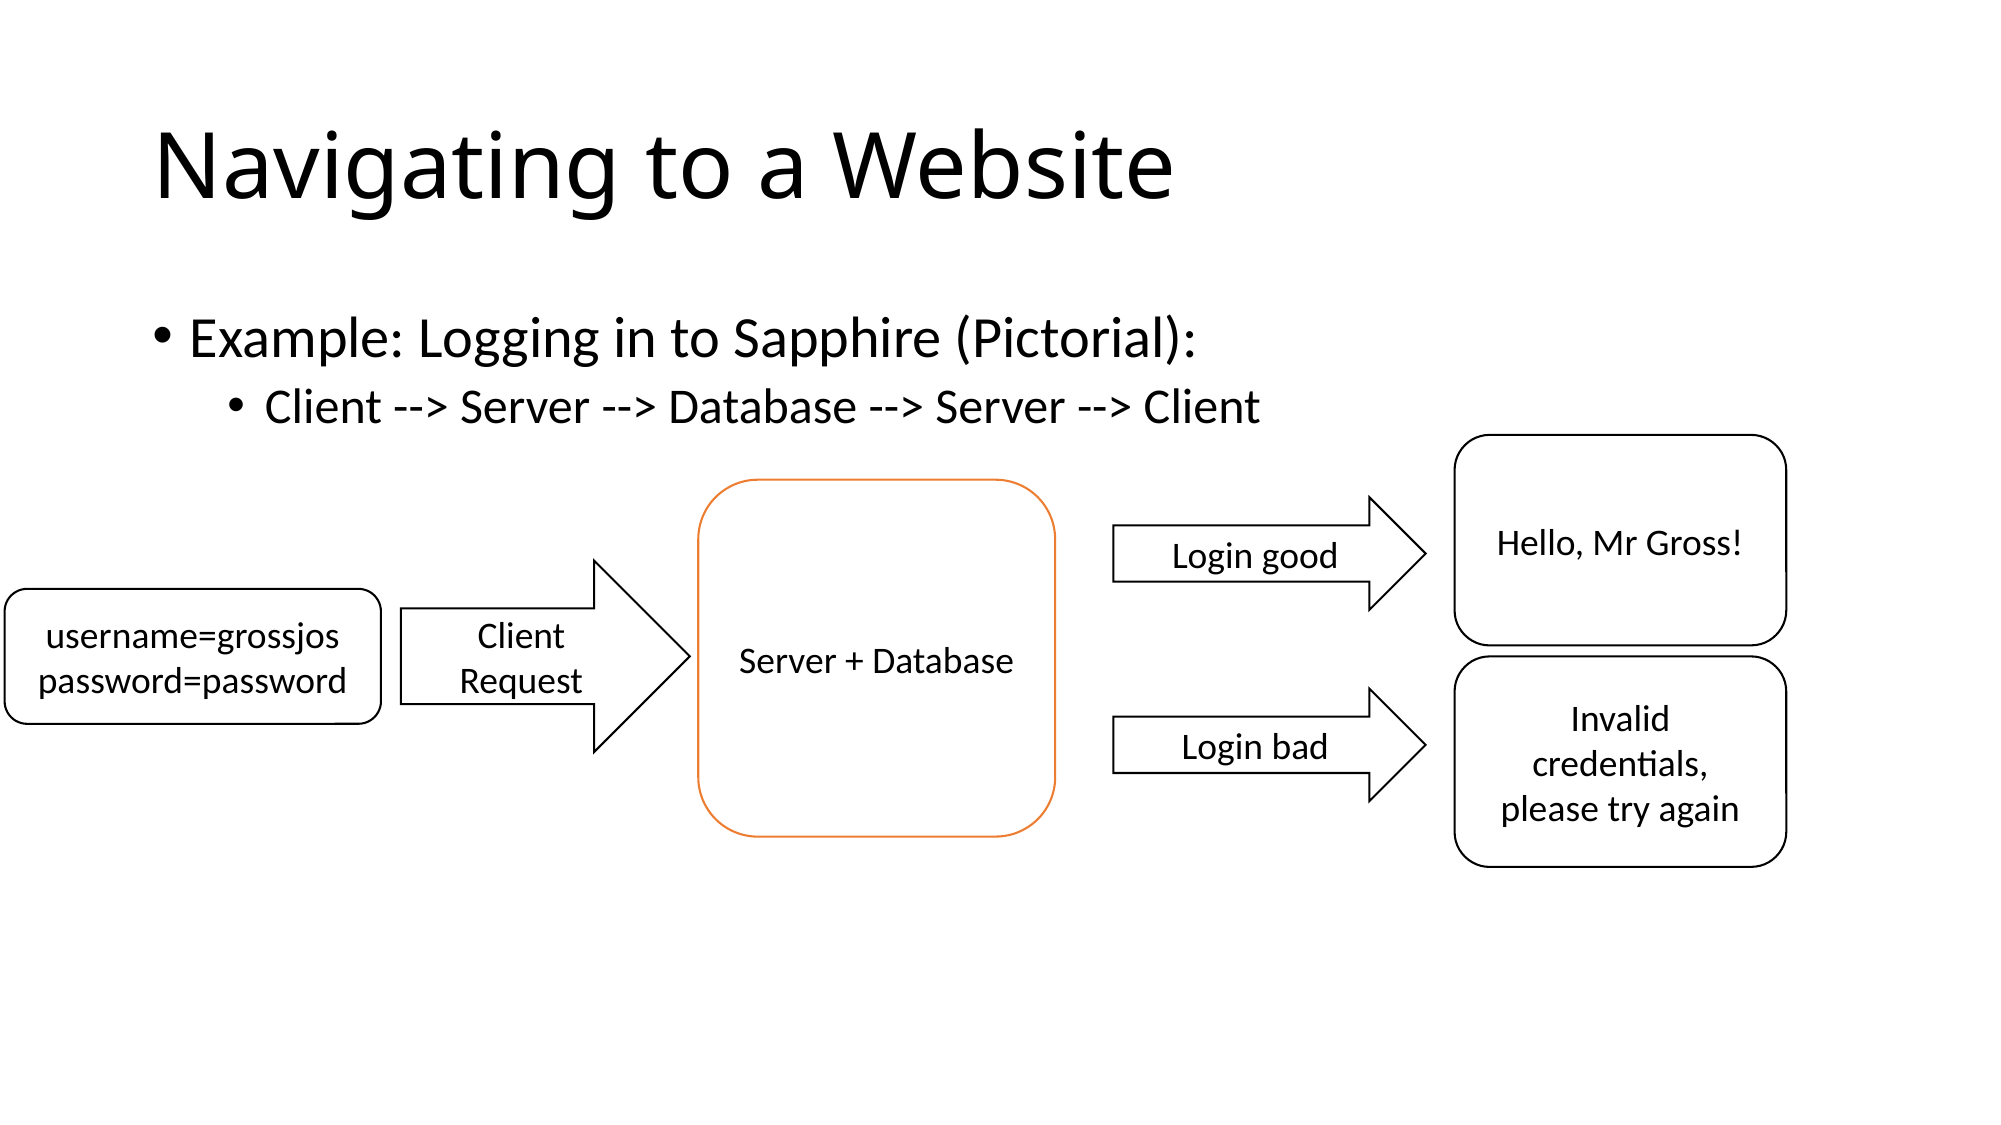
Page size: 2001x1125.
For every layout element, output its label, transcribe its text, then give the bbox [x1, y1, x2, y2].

text_box Login good [1112, 494, 1428, 613]
text_box username=grossjos password=password [3, 587, 382, 725]
text_box Client Request [399, 558, 692, 755]
text_box Login bad [1112, 686, 1428, 804]
list Example: Logging in to Sapphire (Pictorial): Client --> Server --> Database --> Server --> Client [137, 299, 1863, 1014]
text_box Hello, Mr Gross! [1453, 433, 1788, 647]
text_box Invalid credentials, please try again [1453, 655, 1788, 868]
title Navigating to a Website [137, 59, 1863, 278]
text_box Server + Database [697, 478, 1057, 838]
